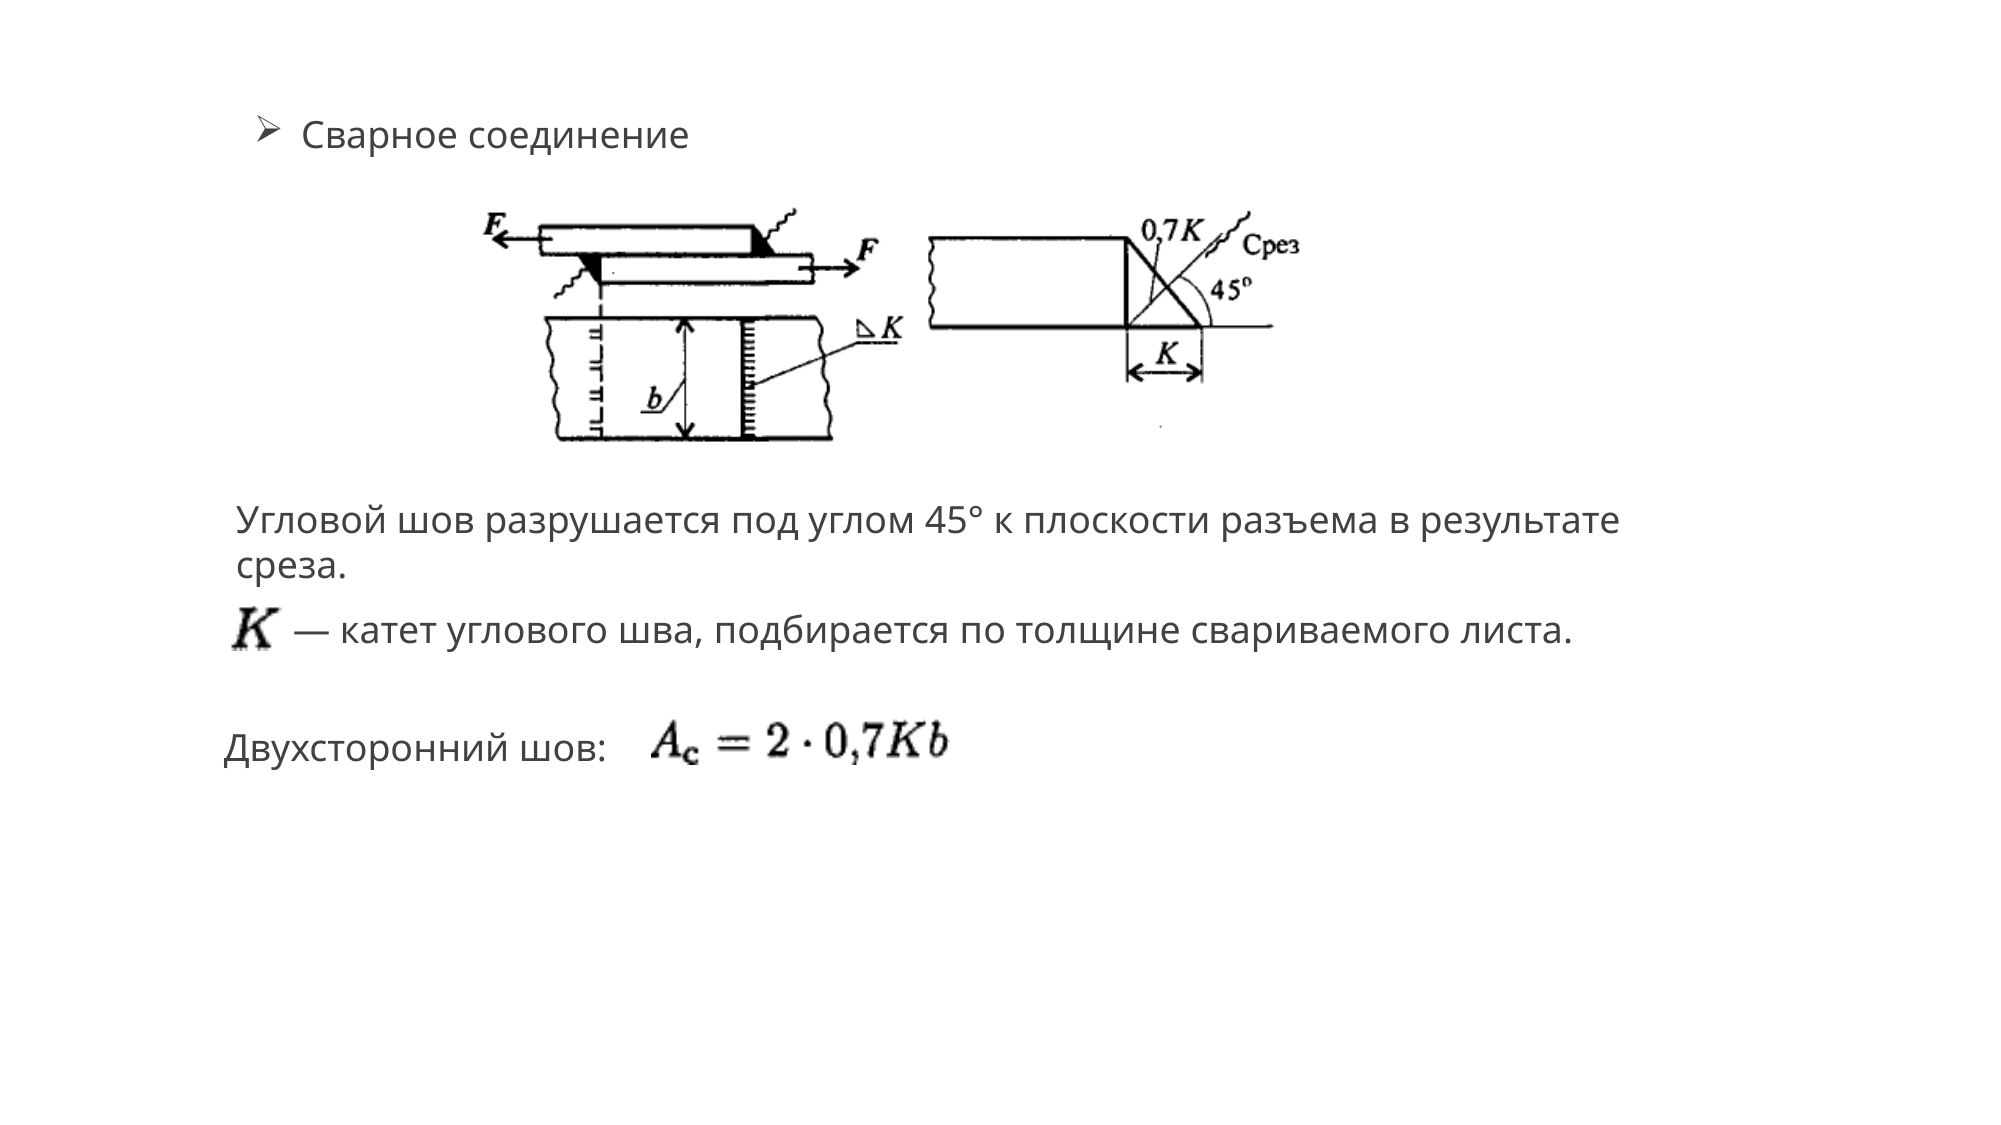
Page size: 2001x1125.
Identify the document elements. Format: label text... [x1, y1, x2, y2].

text_box — катет углового шва, подбирается по толщине свариваемого листа. [278, 598, 1648, 658]
picture [229, 606, 282, 651]
text_box Угловой шов разрушается под углом 45° к плоскости разъема в результате среза. [221, 488, 1693, 593]
picture [472, 191, 1304, 461]
picture [651, 716, 950, 765]
text_box Сварное соединение [239, 103, 706, 163]
text_box Двухсторонний шов: [208, 716, 622, 777]
